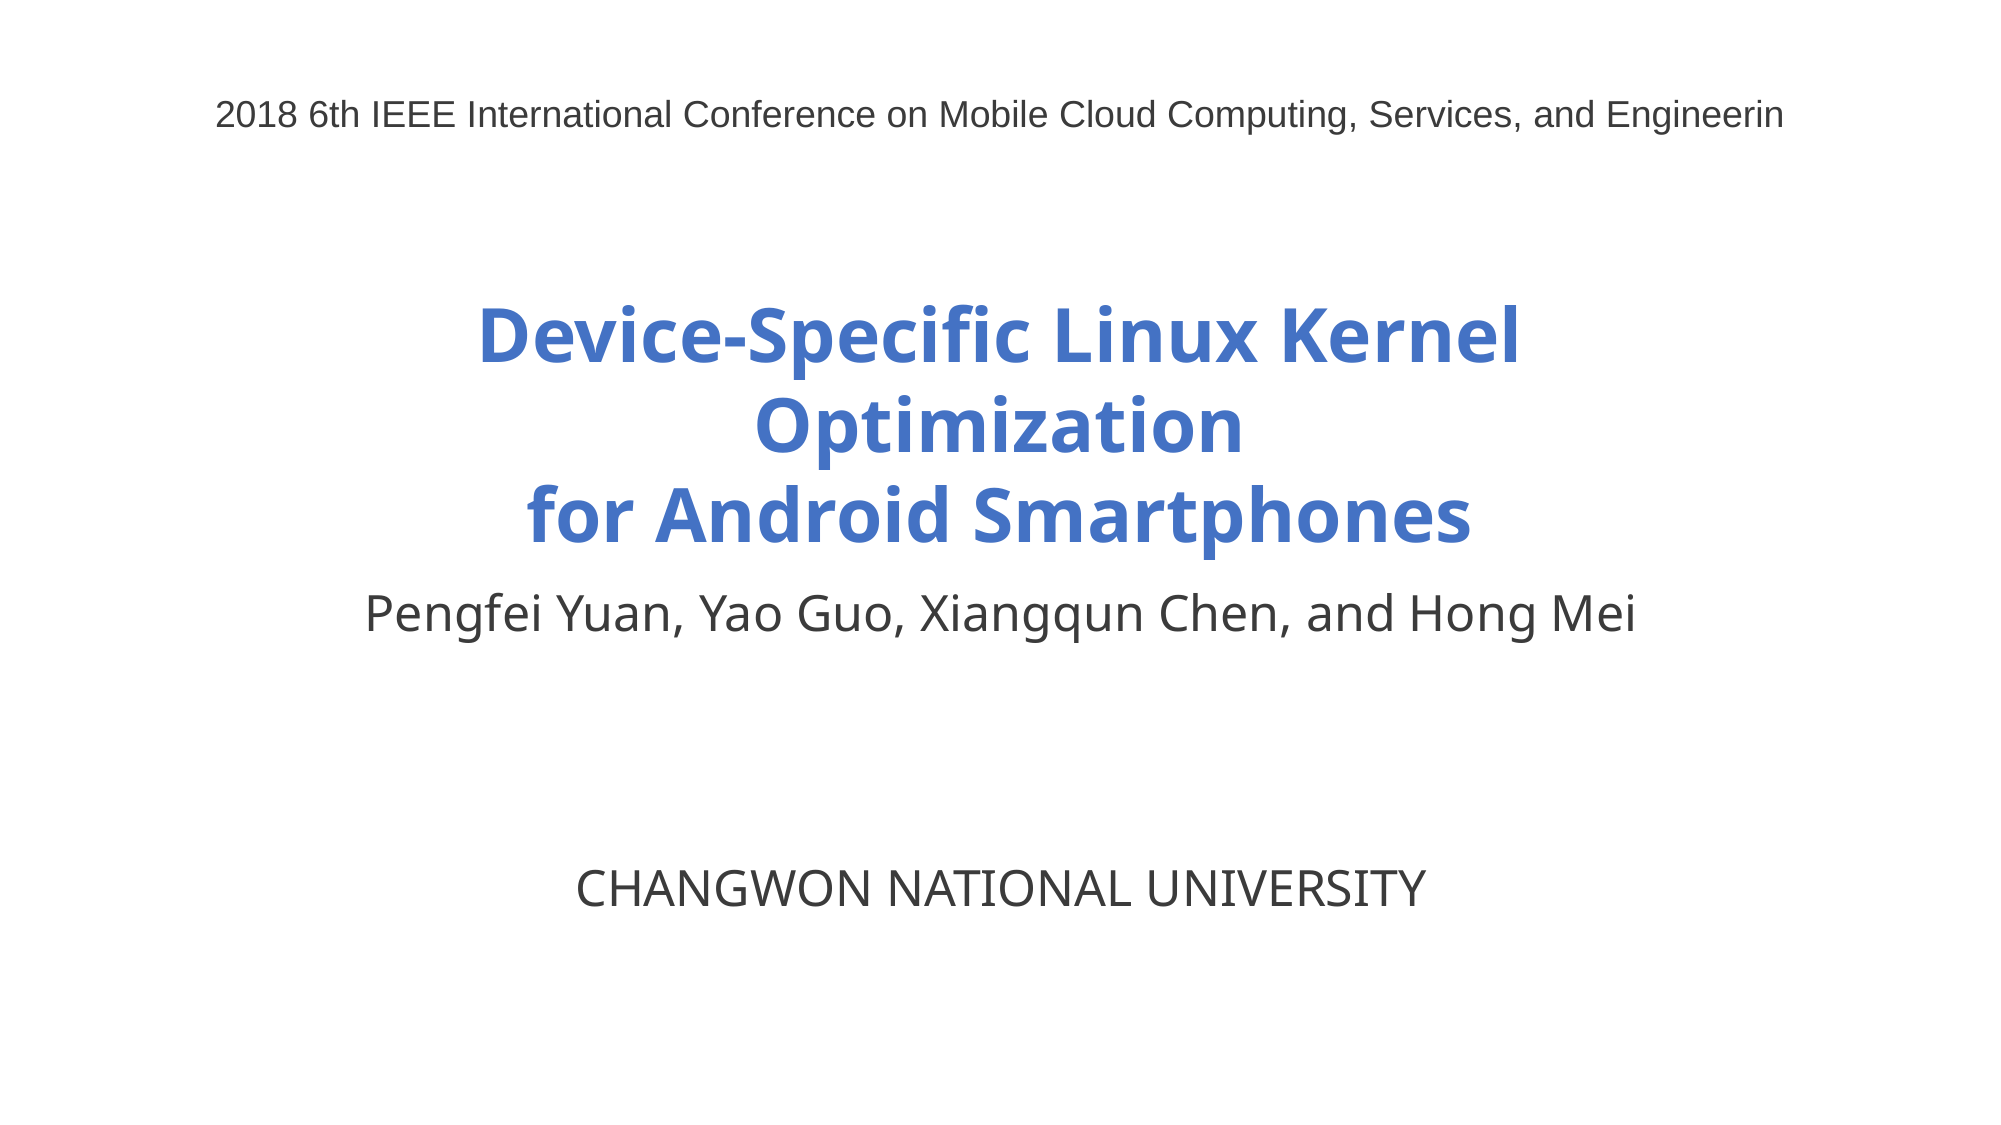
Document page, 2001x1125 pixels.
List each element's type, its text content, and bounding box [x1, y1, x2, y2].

text_box Device-Specific Linux Kernel Optimization for Android Smartphones [233, 287, 1767, 557]
text_box Pengfei Yuan, Yao Guo, Xiangqun Chen, and Hong Mei [124, 574, 1878, 649]
text_box 2018 6th IEEE International Conference on Mobile Cloud Computing, Services, and Engineerin [199, 85, 1801, 143]
text_box CHANGWON NATIONAL UNIVERSITY [496, 859, 1506, 924]
